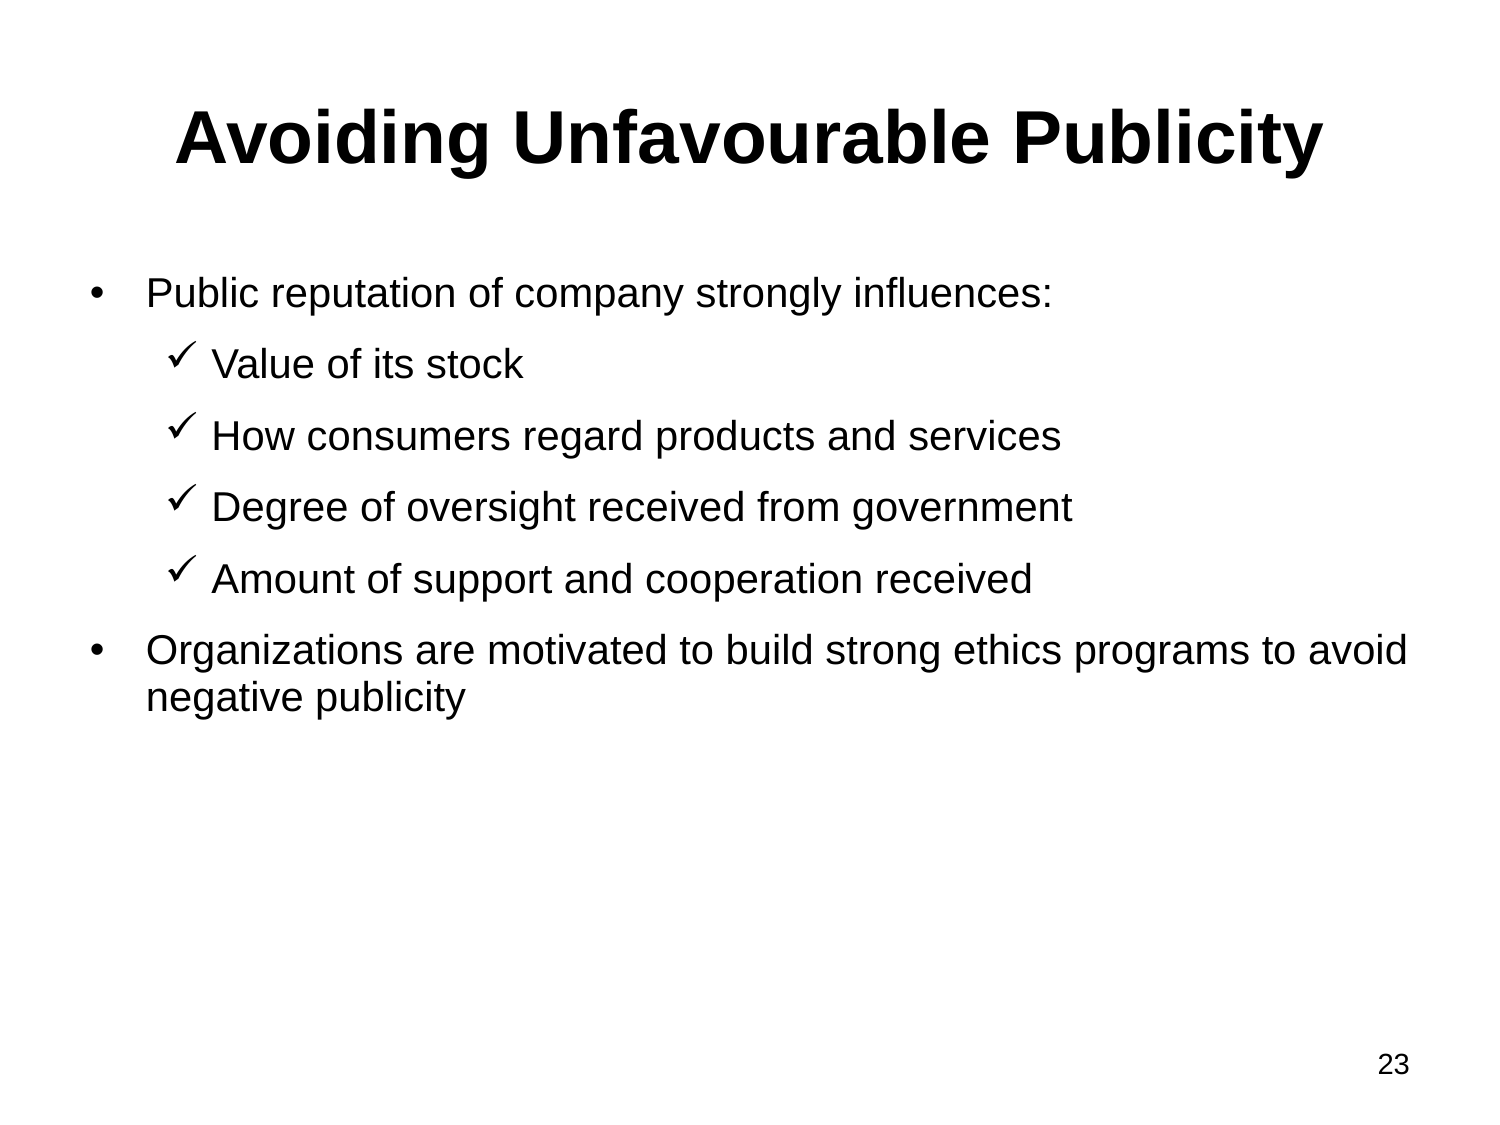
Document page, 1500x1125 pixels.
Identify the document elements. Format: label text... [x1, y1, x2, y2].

title Avoiding Unfavourable Publicity [75, 45, 1425, 233]
slide_number 23 [1074, 1037, 1425, 1103]
list Public reputation of company strongly influences: Value of its stock How consumers regard products and services Degree of oversight received from government Amount of support and cooperation received Organizations are motivated to build strong ethics programs to avoid negative publicity [75, 262, 1425, 1005]
